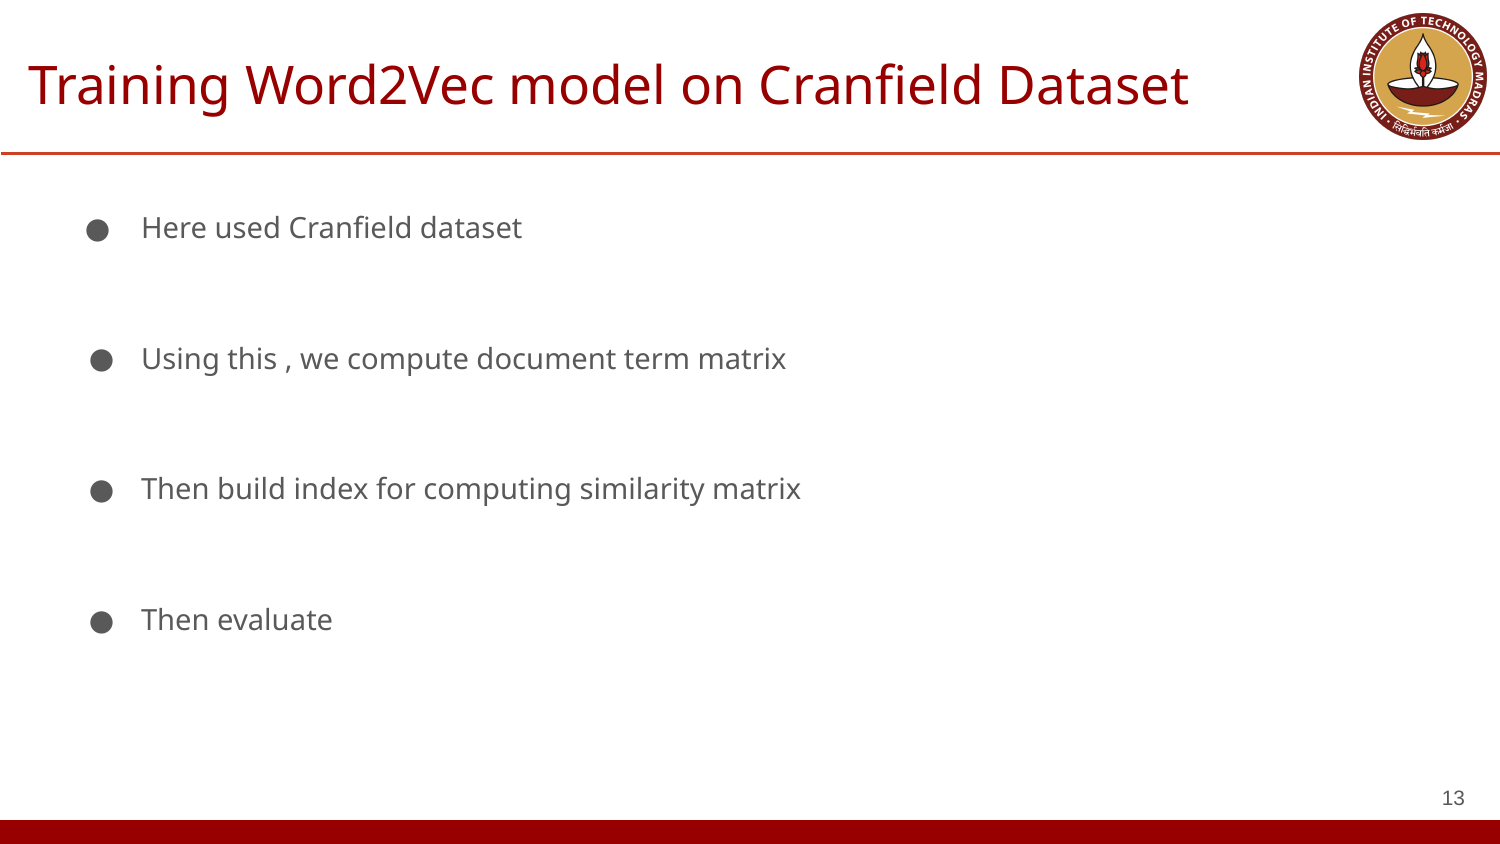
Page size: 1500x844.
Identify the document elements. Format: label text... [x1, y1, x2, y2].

title Training Word2Vec model on Cranfield Dataset [13, 36, 1412, 131]
list Here used Cranfield dataset Using this , we compute document term matrix Then build index for computing similarity matrix Then evaluate [51, 189, 1449, 750]
slide_number ‹#› [1389, 764, 1480, 830]
picture [1359, 13, 1487, 140]
